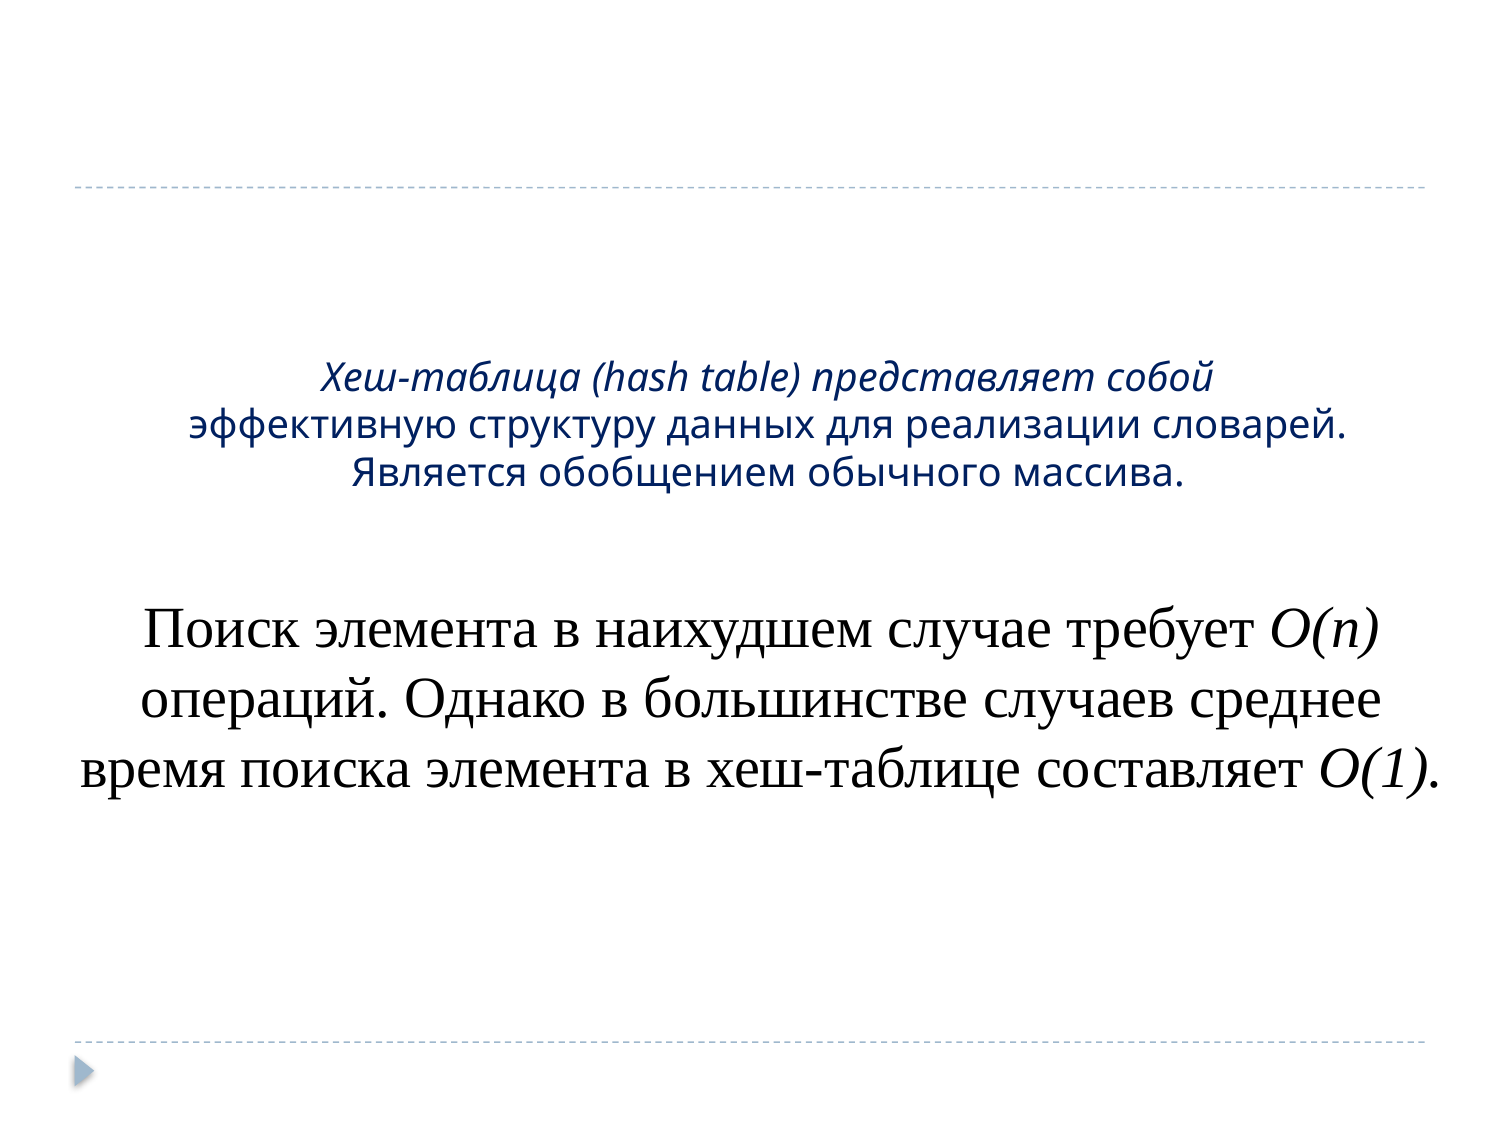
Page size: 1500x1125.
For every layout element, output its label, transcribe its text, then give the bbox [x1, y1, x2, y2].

text_box Поиск элемента в наихудшем случае требует O(n) операций. Однако в большинстве случаев среднее время поиска элемента в хеш-таблице составляет O(1). [58, 644, 1465, 807]
title Хеш-таблица (hash table) представляет собой эффективную структуру данных для реализации словарей. Является обобщением обычного массива. [93, 339, 1444, 503]
